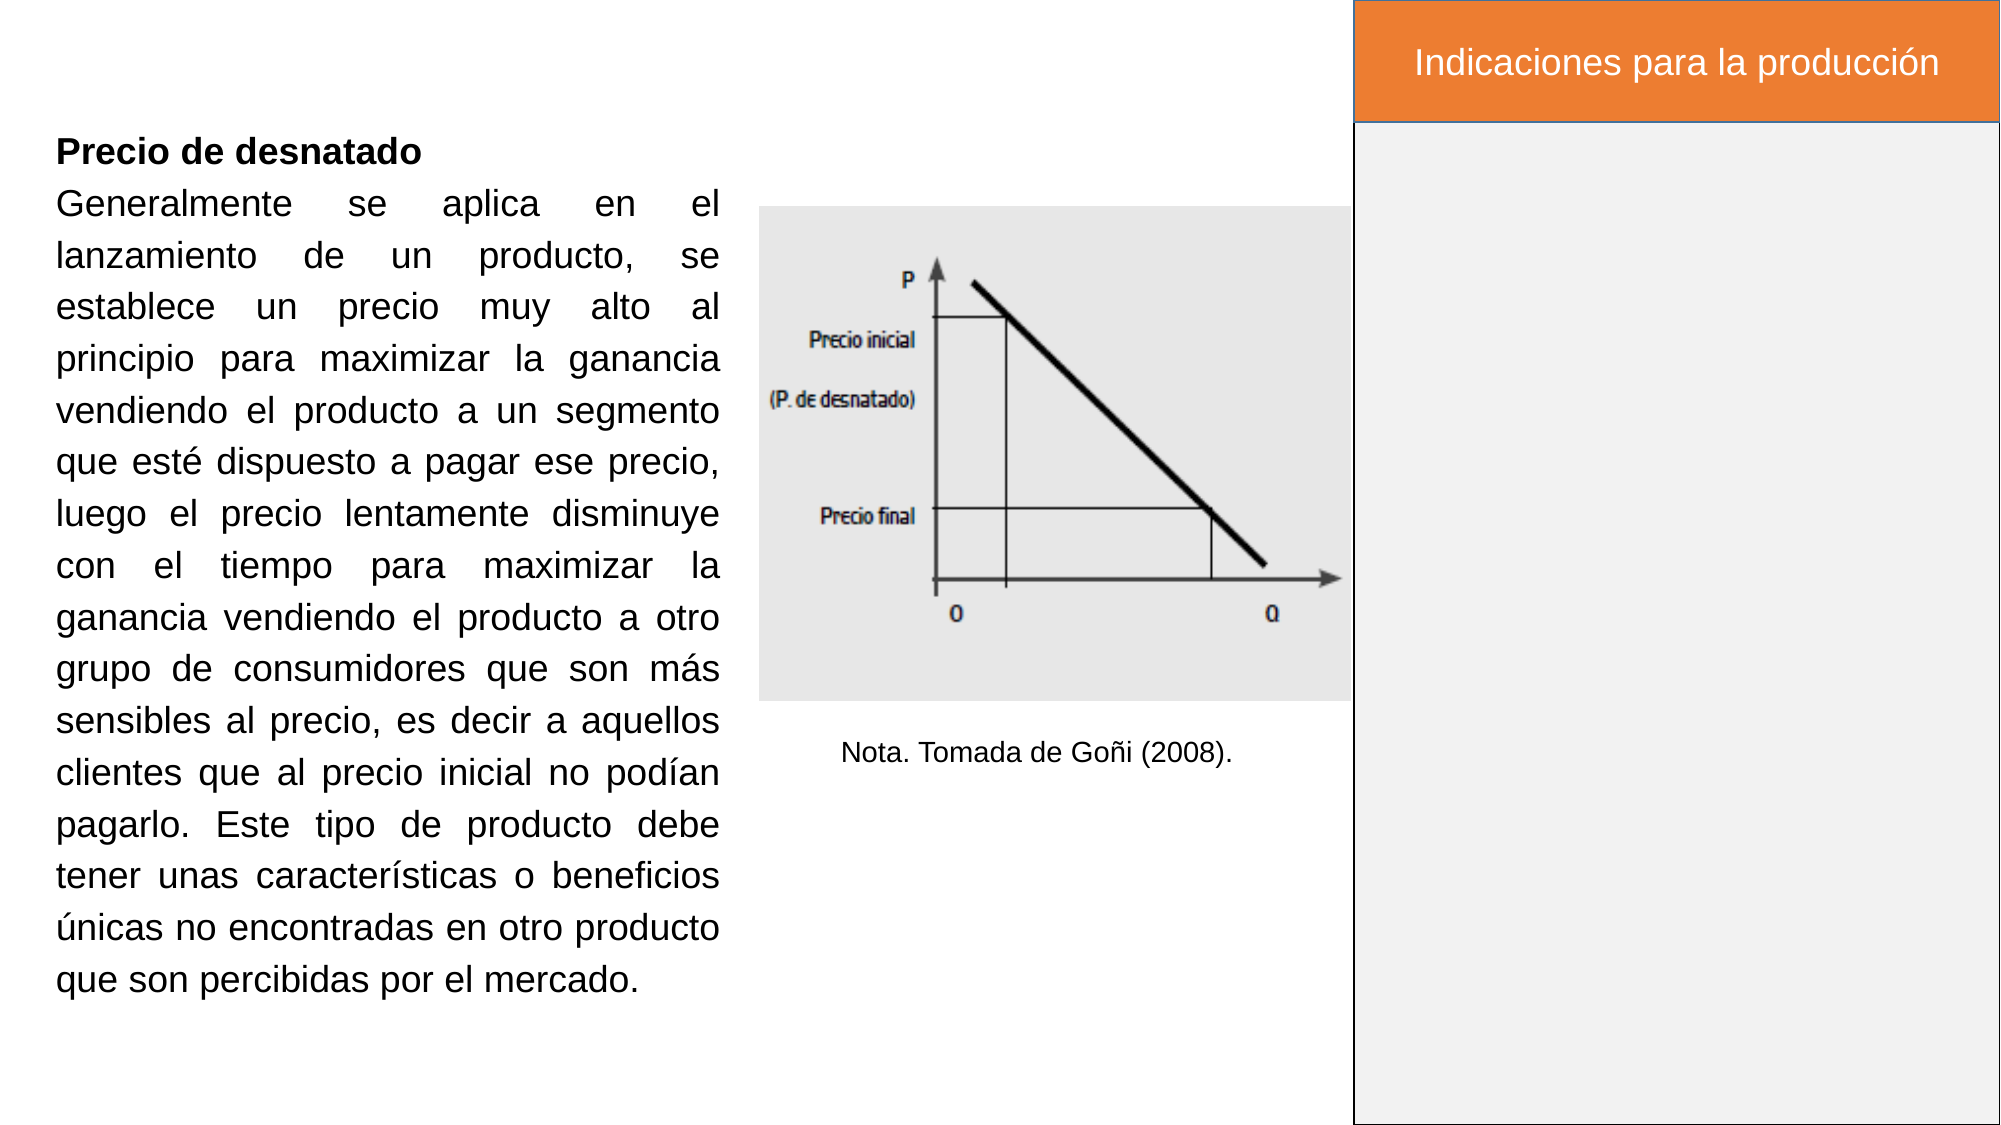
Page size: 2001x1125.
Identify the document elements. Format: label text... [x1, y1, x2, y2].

text_box Indicaciones para la producción [1353, 0, 2000, 122]
text_box Nota. Tomada de Goñi (2008). [490, 720, 1510, 776]
text_box [1353, 122, 2000, 206]
text_box [1353, 206, 2000, 701]
picture [759, 205, 1352, 702]
text_box Precio de desnatado Generalmente se aplica en el lanzamiento de un producto, se establece un precio muy alto al principio para maximizar la ganancia vendiendo el producto a un segmento que esté dispuesto a pagar ese precio, luego el precio lentamente disminuye con el tiempo para maximizar la ganancia vendiendo el producto a otro grupo de consumidores que son más sensibles al precio, es decir a aquellos clientes que al precio inicial no podían pagarlo. Este tipo de producto debe tener unas características o beneficios únicas no encontradas en otro producto que son percibidas por el mercado. [0, 112, 736, 1008]
text_box [1353, 701, 2000, 1125]
